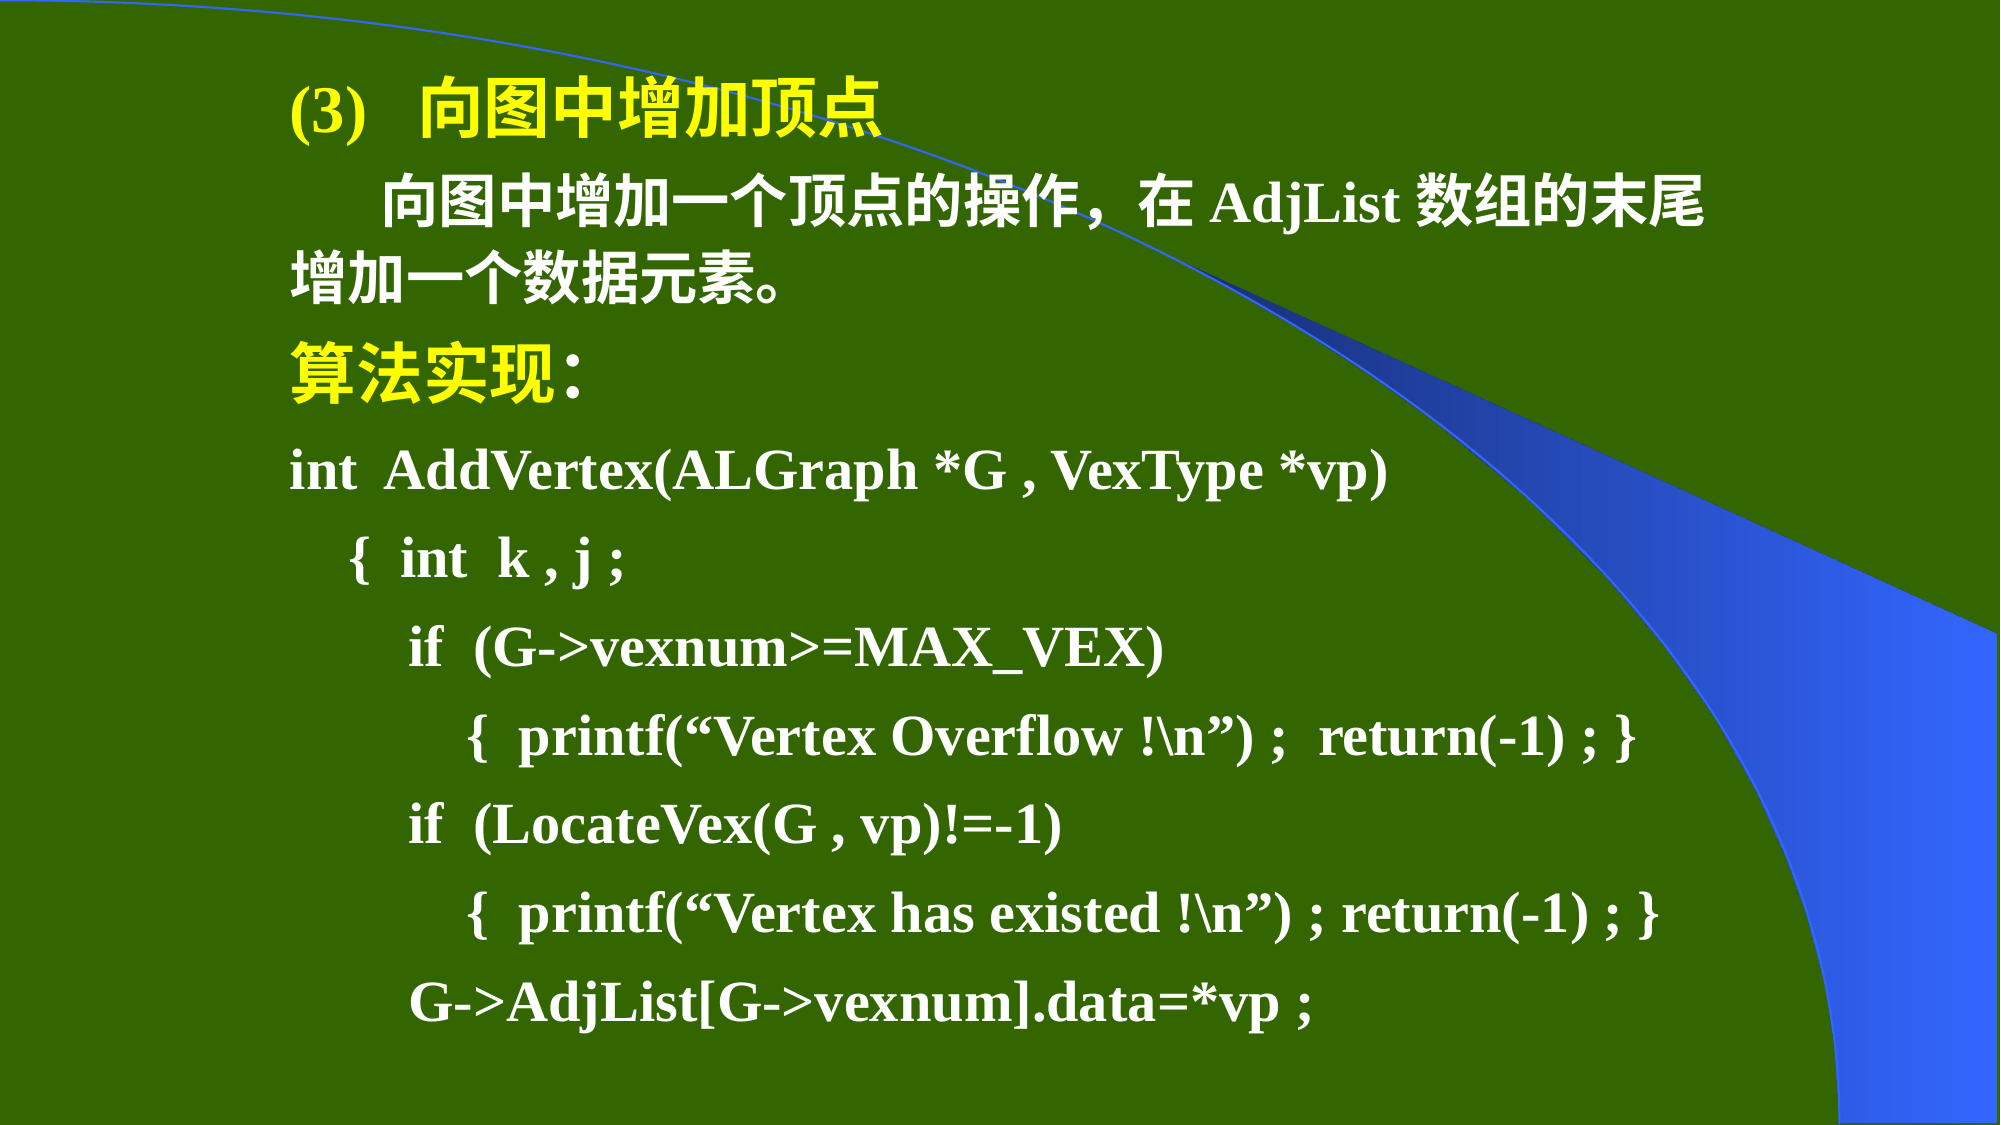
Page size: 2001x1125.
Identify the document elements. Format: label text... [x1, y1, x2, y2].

text_box (3) 向图中增加顶点 向图中增加一个顶点的操作，在AdjList数组的末尾增加一个数据元素。 算法实现： int AddVertex(ALGraph *G , VexType *vp) { int k , j ; if (G->vexnum>=MAX_VEX) { printf(“Vertex Overflow !\n”) ; return(-1) ; } if (LocateVex(G , vp)!=-1) { printf(“Vertex has existed !\n”) ; return(-1) ; } G->AdjList[G->vexnum].data=*vp ; [275, 50, 1725, 1059]
